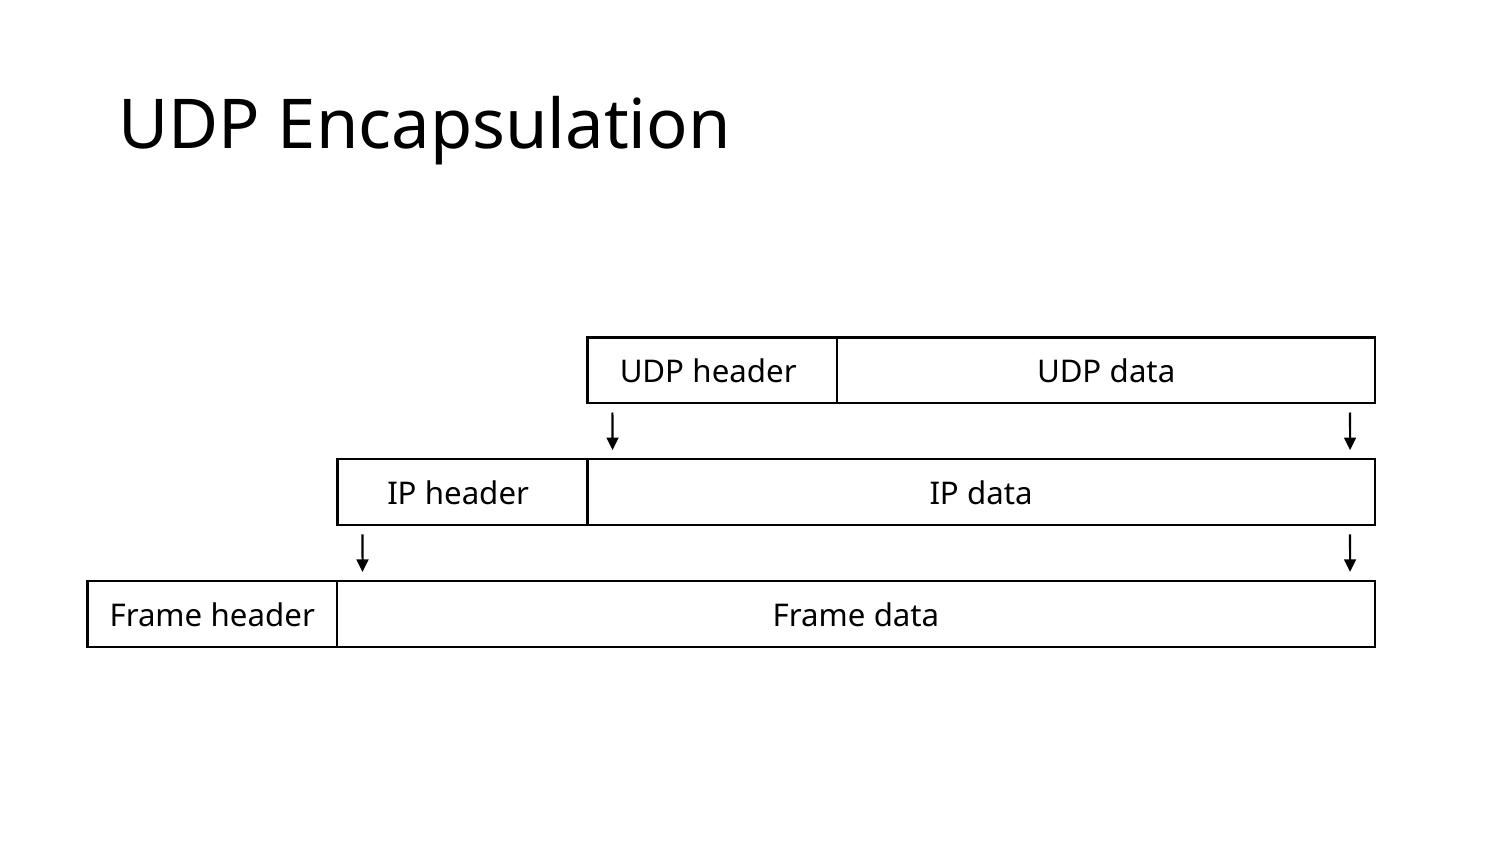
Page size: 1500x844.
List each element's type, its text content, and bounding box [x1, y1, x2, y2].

text_box Frame data [337, 581, 1375, 647]
text_box Frame header [87, 581, 337, 647]
text_box UDP data [837, 337, 1375, 404]
text_box UDP header [587, 337, 837, 404]
text_box [356, 534, 369, 572]
text_box IP data [587, 459, 1375, 525]
text_box [1343, 412, 1357, 451]
title UDP Encapsulation [103, 44, 1397, 208]
text_box [1343, 534, 1357, 572]
text_box [606, 412, 619, 451]
text_box IP header [337, 459, 587, 525]
